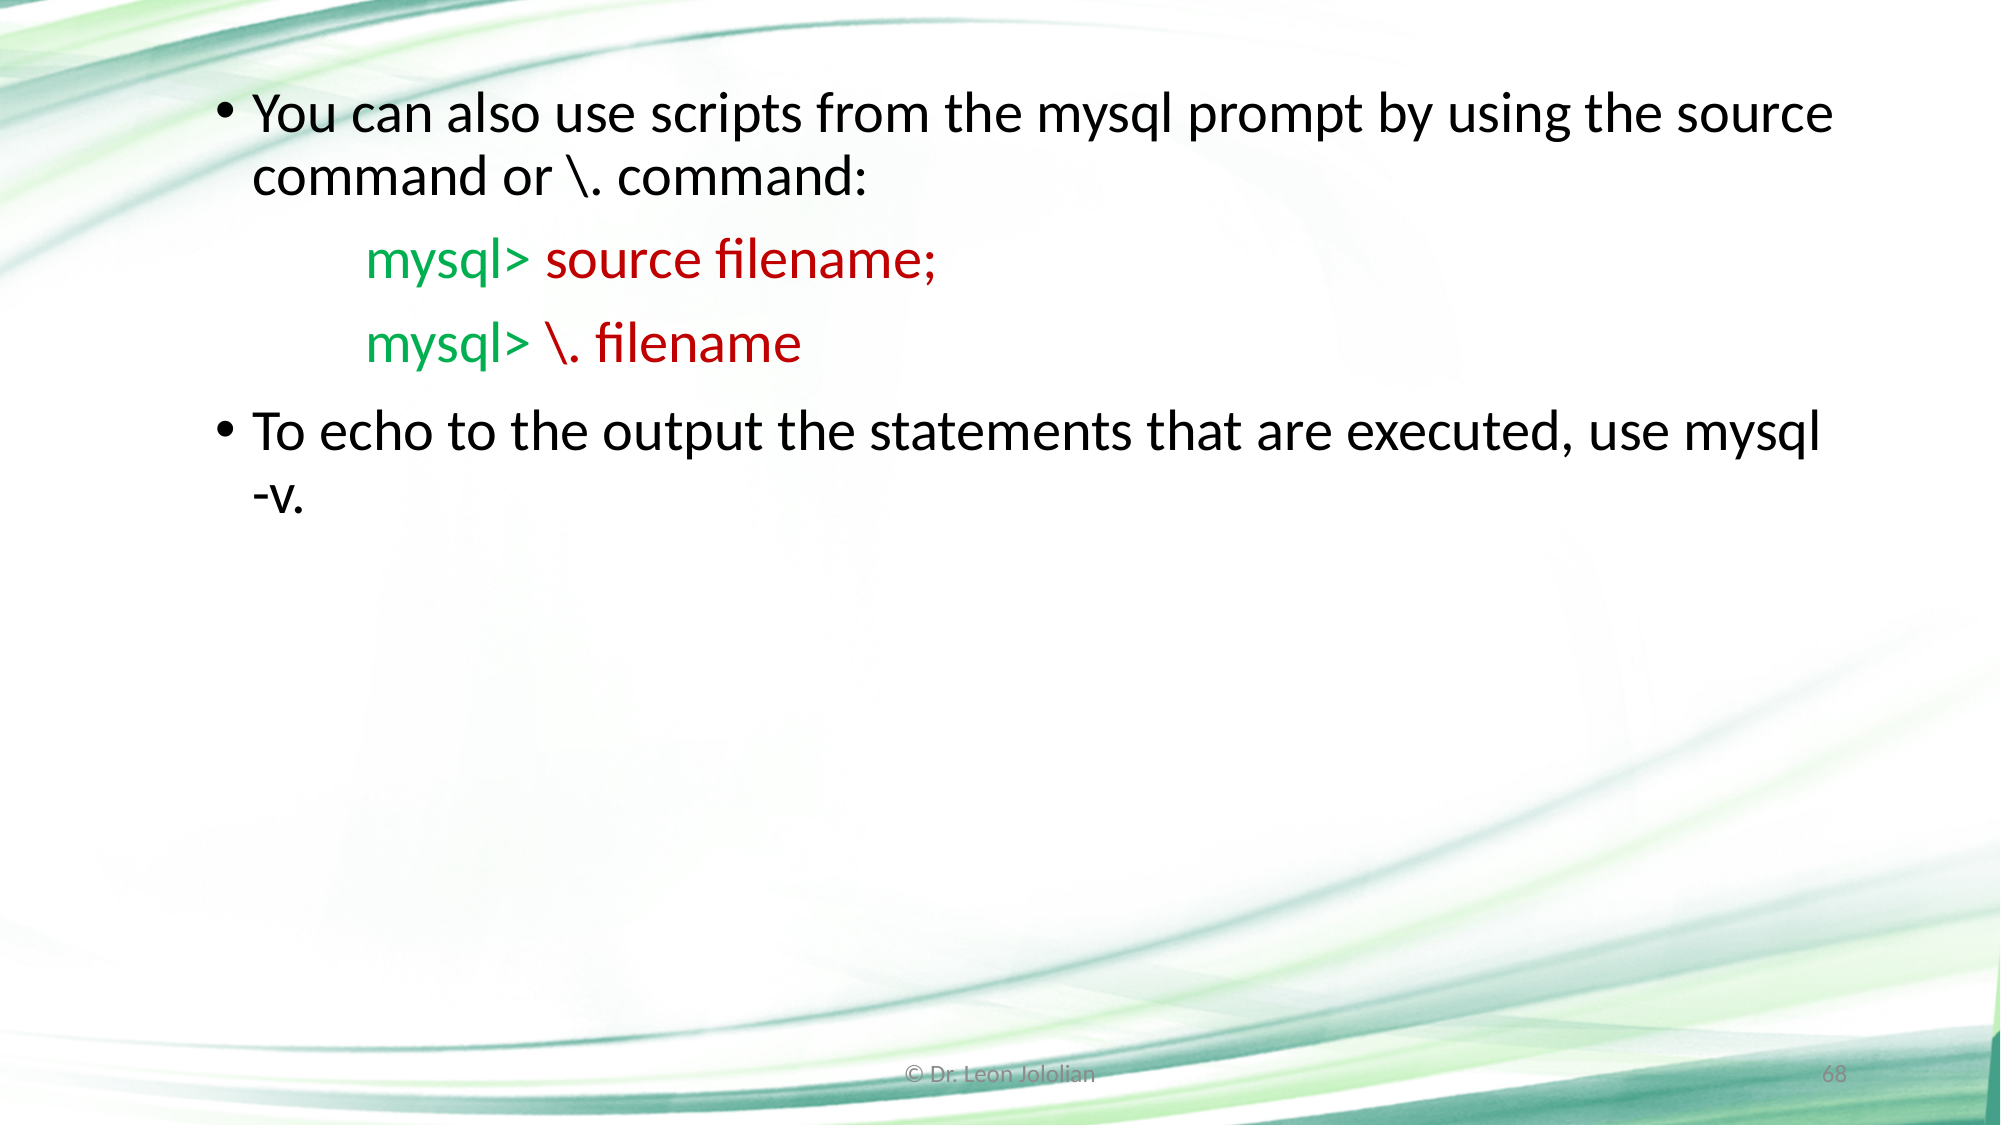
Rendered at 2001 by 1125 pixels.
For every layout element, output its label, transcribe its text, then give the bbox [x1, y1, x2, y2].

list You can also use scripts from the mysql prompt by using the source command or \. command: mysql> source filename; mysql> \. filename To echo to the output the statements that are executed, use mysql -v. [200, 74, 1863, 1014]
footer © Dr. Leon Jololian [662, 1042, 1338, 1103]
picture [0, 0, 2001, 1125]
slide_number 68 [1412, 1042, 1863, 1103]
